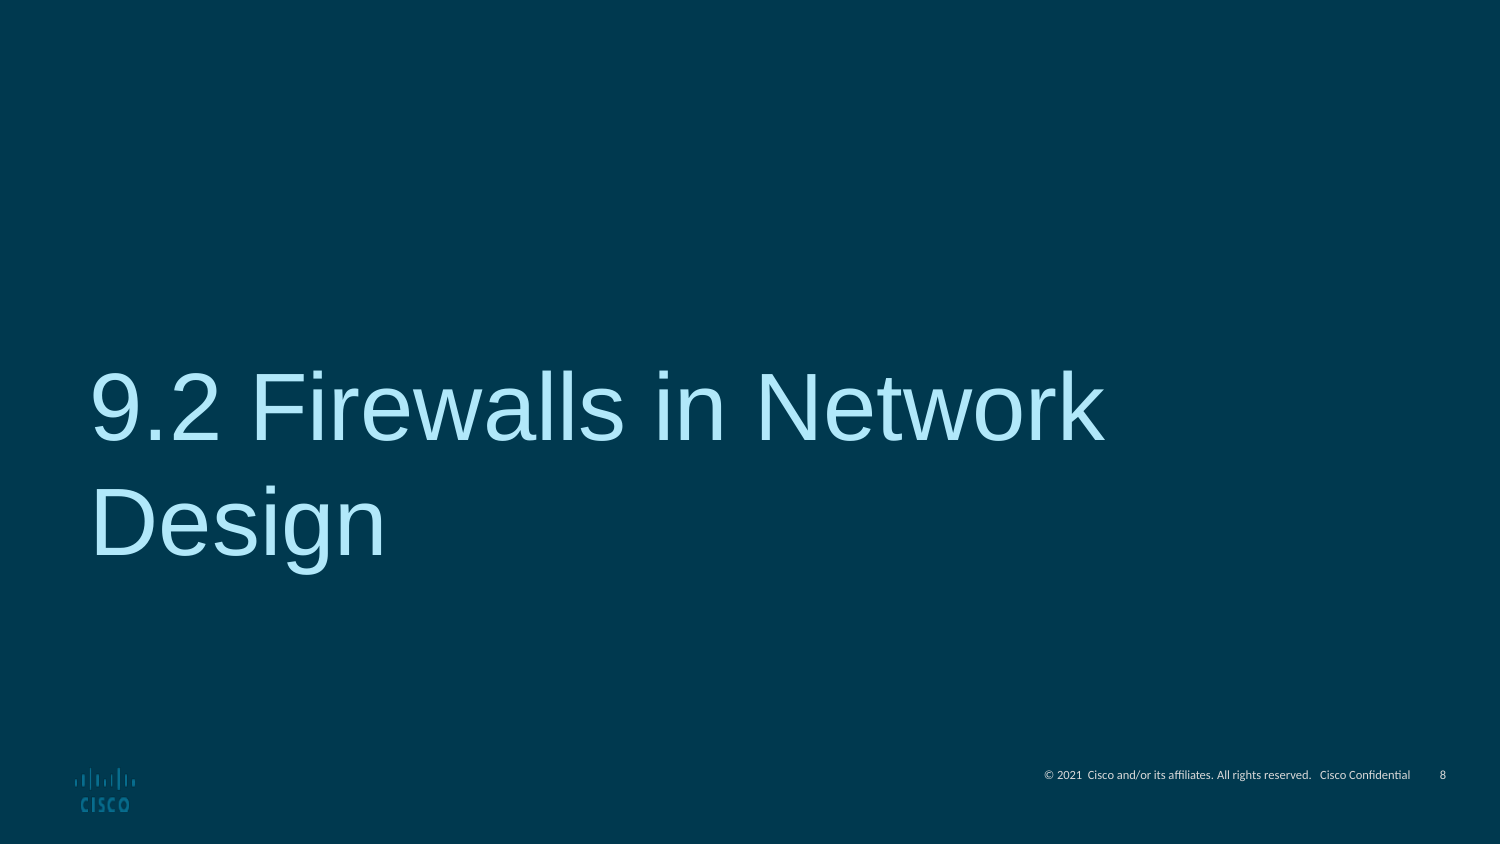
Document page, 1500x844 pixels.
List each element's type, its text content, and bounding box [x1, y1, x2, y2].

picture [286, 504, 327, 574]
picture [267, 505, 274, 554]
picture [163, 504, 206, 555]
picture [216, 504, 256, 555]
picture [97, 490, 153, 554]
slide_number 8 [1425, 759, 1500, 797]
list 9.2 Firewalls in Network Design [75, 337, 1425, 488]
picture [341, 504, 381, 554]
